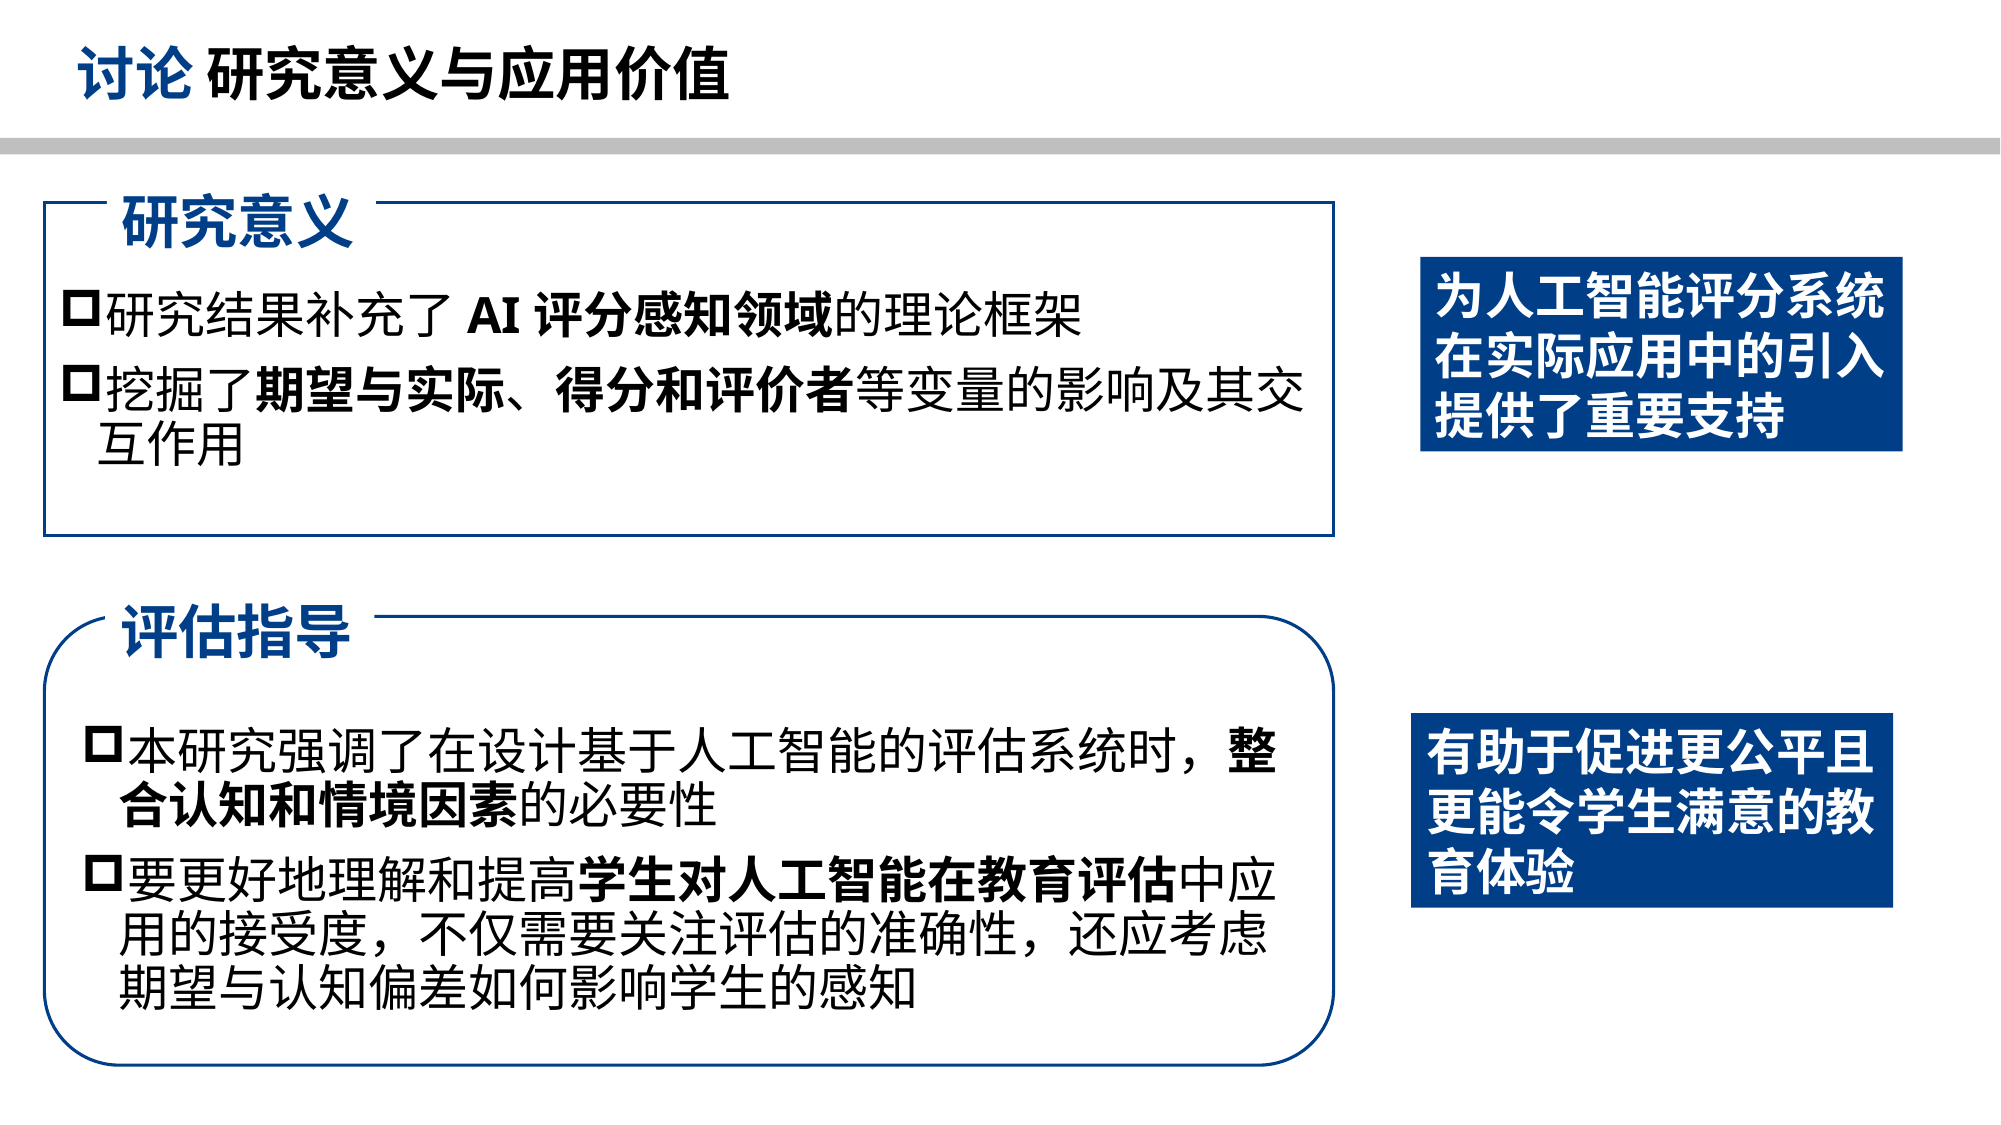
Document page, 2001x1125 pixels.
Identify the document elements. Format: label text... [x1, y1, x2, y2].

text_box 评估指导 [105, 588, 375, 673]
text_box 本研究强调了在设计基于人工智能的评估系统时，整合认知和情境因素的必要性 要更好地理解和提高学生对人工智能在教育评估中应用的接受度，不仅需要关注评估的准确性，还应考虑期望与认知偏差如何影响学生的感知 [42, 614, 1336, 1067]
text_box 有助于促进更公平且更能令学生满意的教育体验 [1411, 713, 1894, 908]
list 研究结果补充了AI评分感知领域的理论框架 挖掘了期望与实际、得分和评价者等变量的影响及其交互作用 [43, 201, 1335, 537]
text_box 研究意义 [106, 177, 376, 263]
title 讨论 研究意义与应用价值 [61, 50, 1464, 102]
text_box 为人工智能评分系统在实际应用中的引入提供了重要支持 [1420, 256, 1903, 452]
